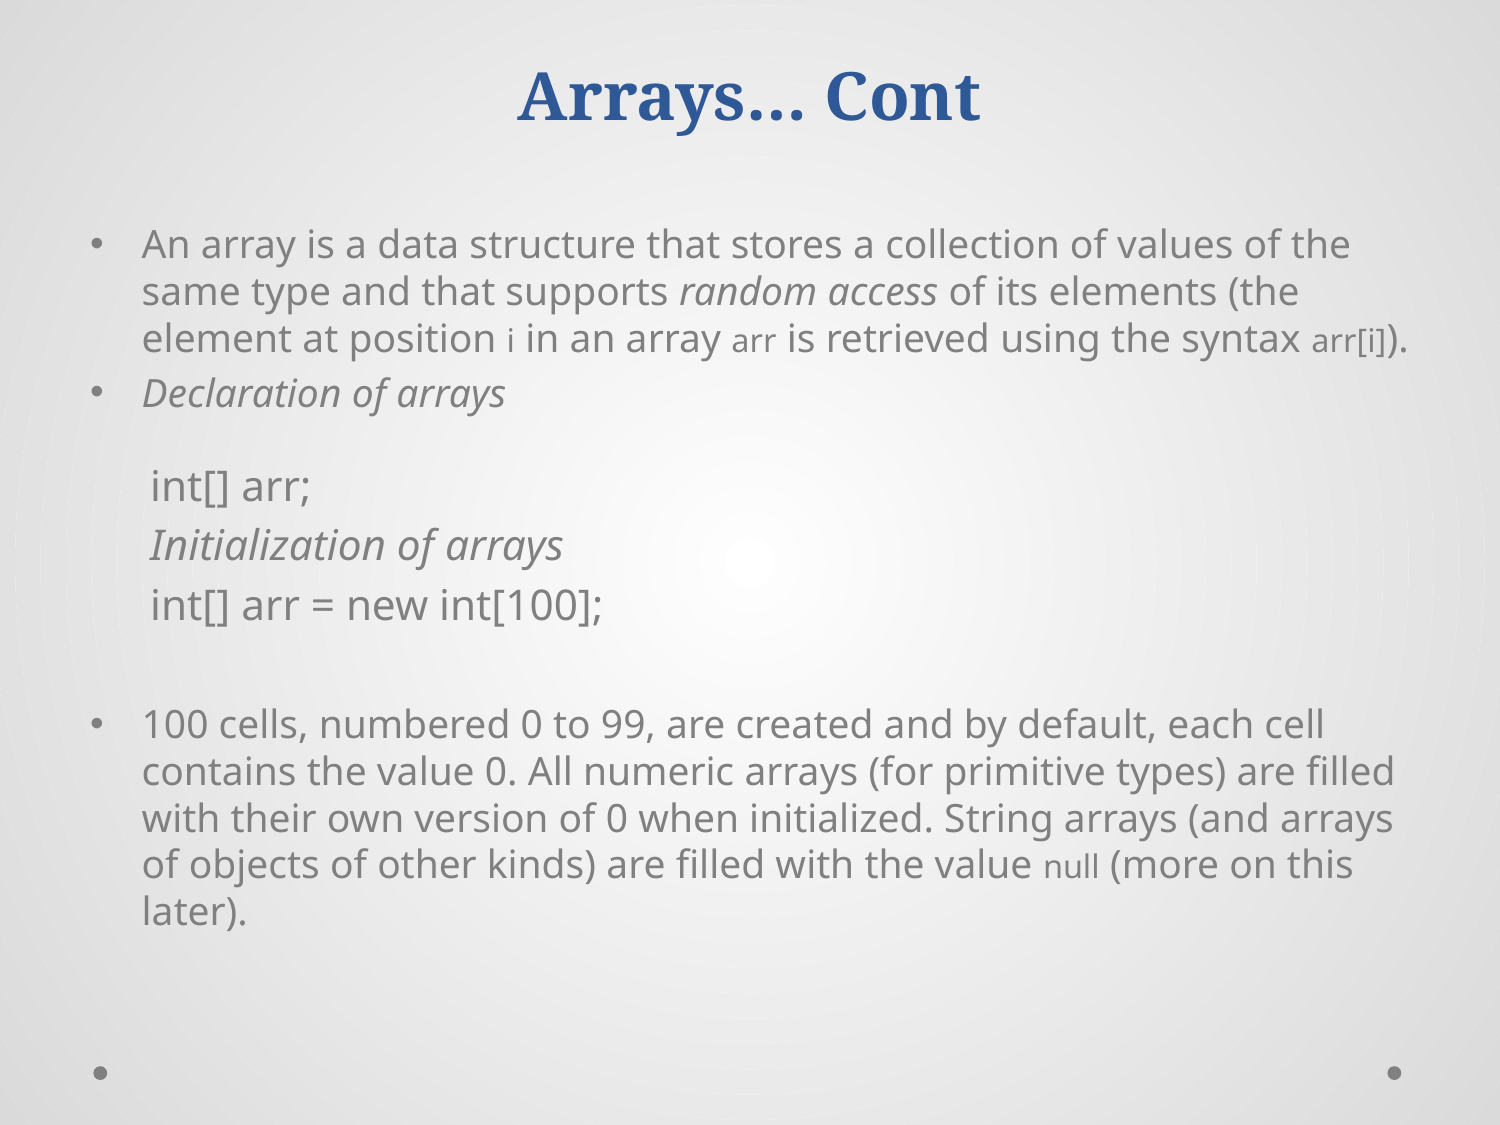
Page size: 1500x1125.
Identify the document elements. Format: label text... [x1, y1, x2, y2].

list An array is a data structure that stores a collection of values of the same type and that supports random access of its elements (the element at position i in an array arr is retrieved using the syntax arr[i]). Declaration of arrays int[] arr; Initialization of arrays int[] arr = new int[100]; 100 cells, numbered 0 to 99, are created and by default, each cell contains the value 0. All numeric arrays (for primitive types) are filled with their own version of 0 when initialized. String arrays (and arrays of objects of other kinds) are filled with the value null (more on this later). [75, 212, 1425, 955]
title Arrays… Cont [75, 0, 1425, 212]
